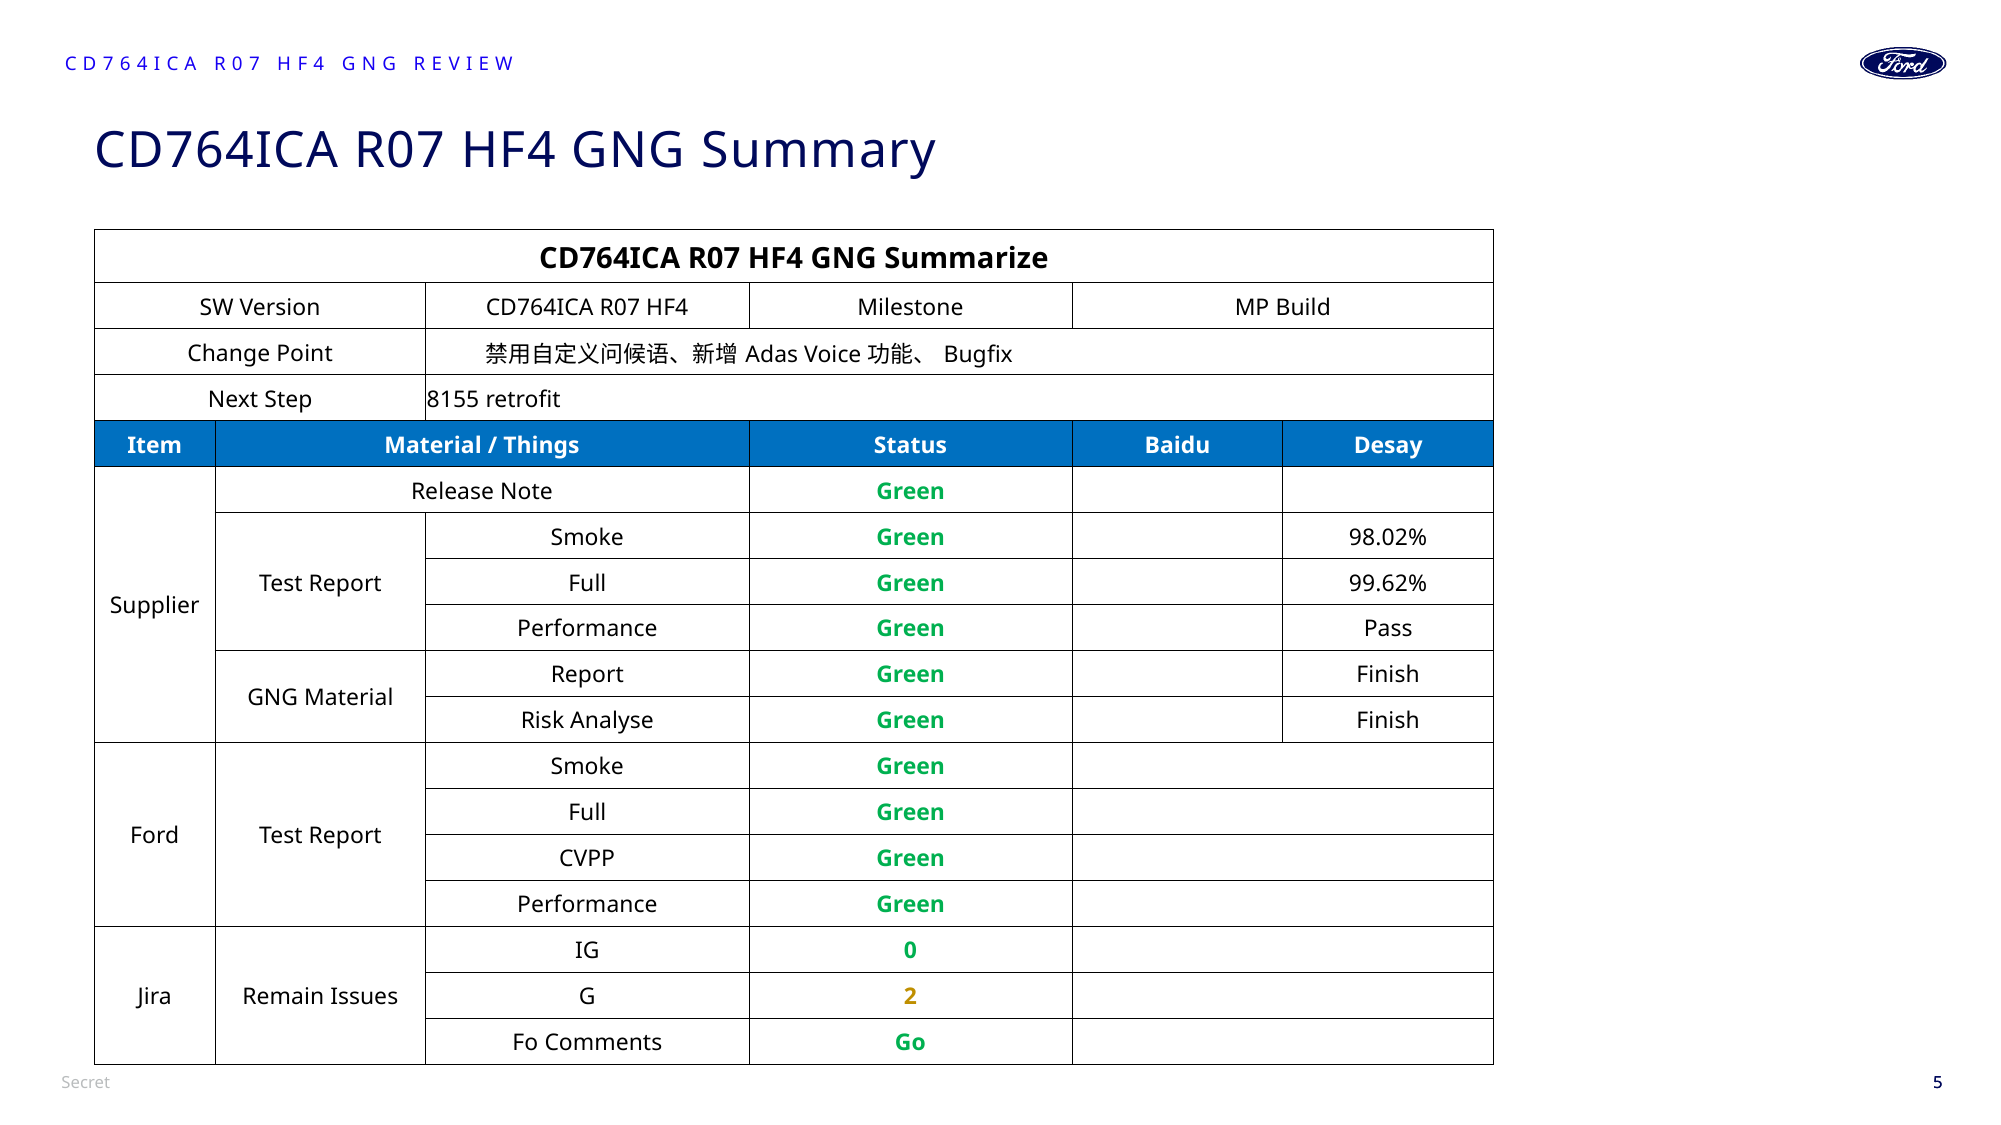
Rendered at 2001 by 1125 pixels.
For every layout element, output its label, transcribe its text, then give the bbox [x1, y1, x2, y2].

table_cell Smoke [426, 513, 749, 558]
table_cell Report [426, 651, 749, 696]
table_cell Performance [426, 881, 749, 926]
table_cell Pass [1283, 605, 1493, 650]
table_cell Ford [95, 743, 215, 926]
table_cell Green [750, 467, 1072, 512]
table_cell Jira [95, 927, 215, 1064]
table_cell Green [750, 835, 1072, 880]
table_cell Green [750, 605, 1072, 650]
table_cell Change Point [95, 329, 425, 374]
table_cell Desay [1283, 421, 1493, 466]
table_cell 禁用自定义问候语、新增Adas Voice功能、Bugfix [426, 329, 1493, 374]
table_cell [1073, 513, 1282, 558]
table_cell Supplier [95, 467, 215, 742]
table_cell Material / Things [216, 421, 749, 466]
table_cell Green [750, 513, 1072, 558]
table_cell Next Step [95, 375, 425, 420]
table_cell [1073, 467, 1282, 512]
table_cell GNG Material [216, 651, 425, 742]
table_cell SW Version [95, 283, 425, 328]
table_cell Risk Analyse [426, 697, 749, 742]
table_cell Item [95, 421, 215, 466]
table_cell [1073, 651, 1282, 696]
table_cell [1073, 973, 1493, 1018]
table_cell [1073, 789, 1493, 834]
table_cell [1073, 605, 1282, 650]
table_cell [1073, 1019, 1493, 1064]
table_cell 8155 retrofit [426, 375, 1493, 420]
table_cell [1073, 881, 1493, 926]
table_cell 2 [750, 973, 1072, 1018]
table_cell Green [750, 559, 1072, 604]
table_cell [1283, 467, 1493, 512]
table_cell Remain Issues [216, 927, 425, 1064]
table_cell Finish [1283, 697, 1493, 742]
table_cell Performance [426, 605, 749, 650]
text_box 5 [1890, 1064, 1943, 1101]
table_cell Test Report [216, 513, 425, 650]
table_cell MP Build [1073, 283, 1493, 328]
table_cell Green [750, 881, 1072, 926]
table_cell [1073, 743, 1493, 788]
table_cell Full [426, 789, 749, 834]
table_cell Smoke [426, 743, 749, 788]
table_cell Test Report [216, 743, 425, 926]
table_cell Green [750, 697, 1072, 742]
table_cell Full [426, 559, 749, 604]
table_cell 99.62% [1283, 559, 1493, 604]
table_cell CD764ICA R07 HF4 [426, 283, 749, 328]
table_cell Status [750, 421, 1072, 466]
table_cell 0 [750, 927, 1072, 972]
table_cell Milestone [750, 283, 1072, 328]
table_cell Fo Comments [426, 1019, 749, 1064]
picture [1849, 36, 1957, 90]
table_cell Go [750, 1019, 1072, 1064]
table_cell 98.02% [1283, 513, 1493, 558]
list CD764ICA R07 HF4 GNG Review [64, 47, 957, 83]
title CD764ICA R07 HF4 GNG Summary [94, 116, 1820, 230]
table_cell Baidu [1073, 421, 1282, 466]
table_cell Green [750, 651, 1072, 696]
table_cell Finish [1283, 651, 1493, 696]
table_cell IG [426, 927, 749, 972]
table_cell G [426, 973, 749, 1018]
table_cell Green [750, 789, 1072, 834]
table_cell [1073, 559, 1282, 604]
table_cell Release Note [216, 467, 749, 512]
table_cell [1073, 697, 1282, 742]
table_cell [1073, 927, 1493, 972]
table_cell CVPP [426, 835, 749, 880]
table_header CD764ICA R07 HF4 GNG Summarize [95, 230, 1493, 282]
table_cell [1073, 835, 1493, 880]
table_cell Green [750, 743, 1072, 788]
